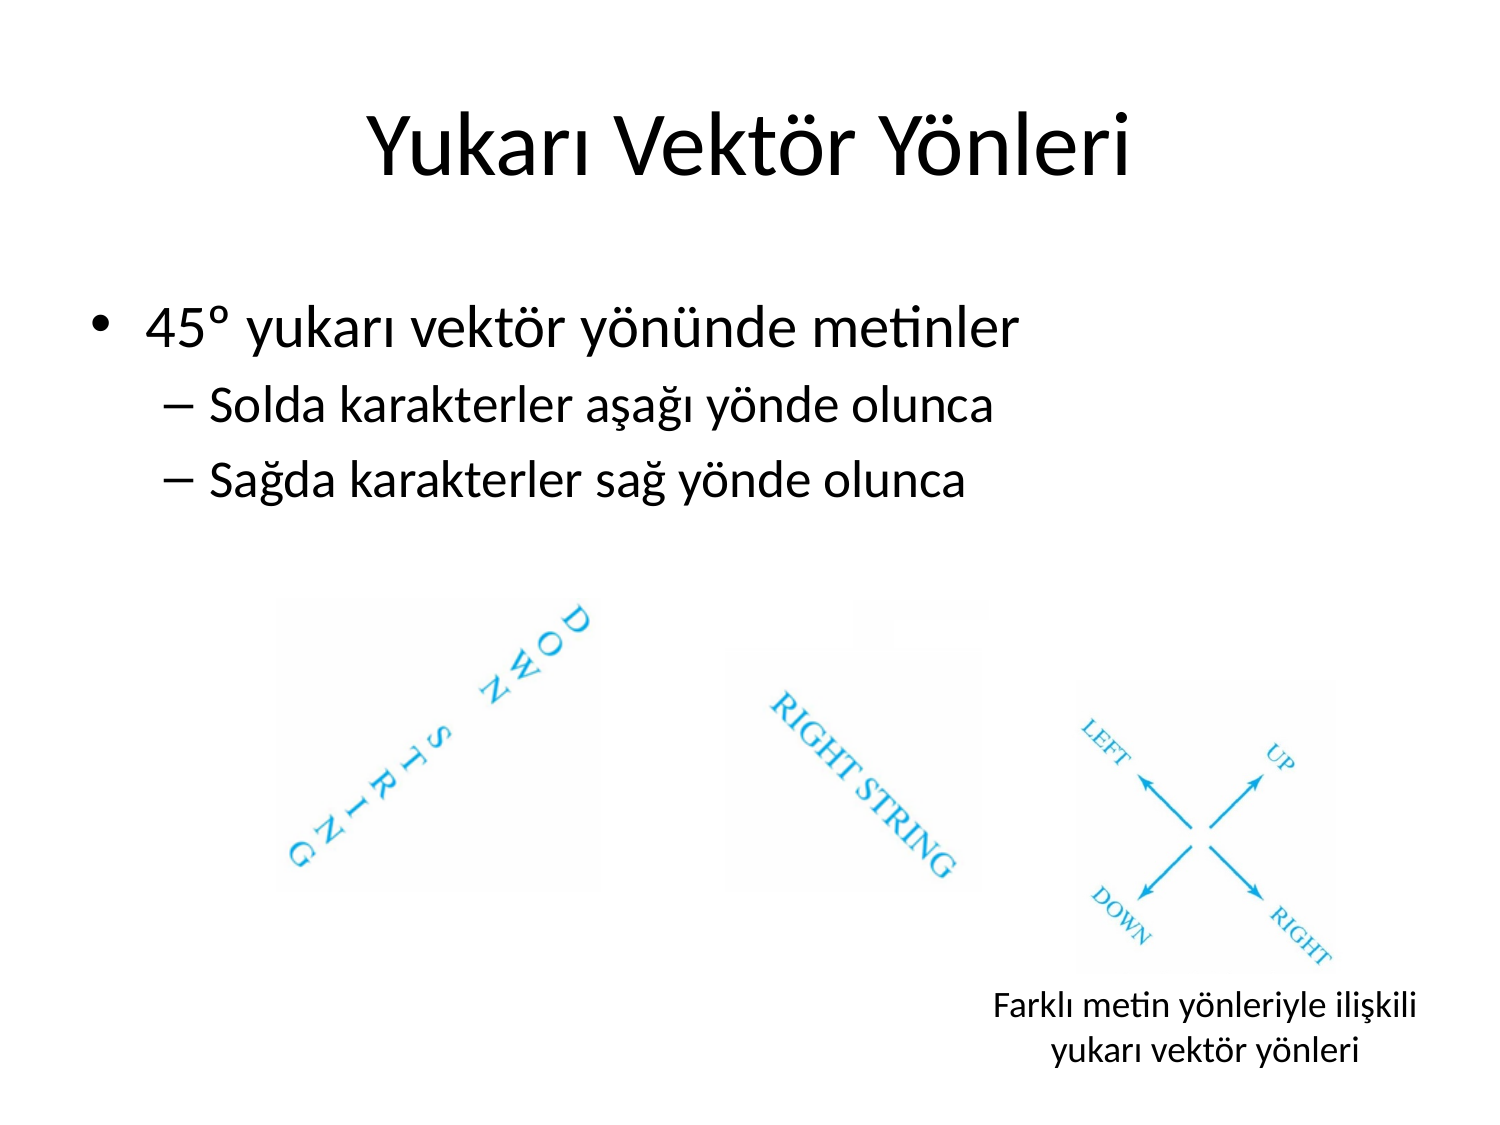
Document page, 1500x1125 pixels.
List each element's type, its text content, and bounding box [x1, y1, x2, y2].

picture [265, 598, 990, 892]
title Yukarı Vektör Yönleri [75, 45, 1425, 233]
text_box 45º yukarı vektör yönünde metinler Solda karakterler aşağı yönde olunca Sağda karakterler sağ yönde olunca [74, 278, 1450, 518]
picture [1045, 680, 1366, 974]
list Farklı metin yönleriyle ilişkili yukarı vektör yönleri [938, 973, 1473, 1080]
